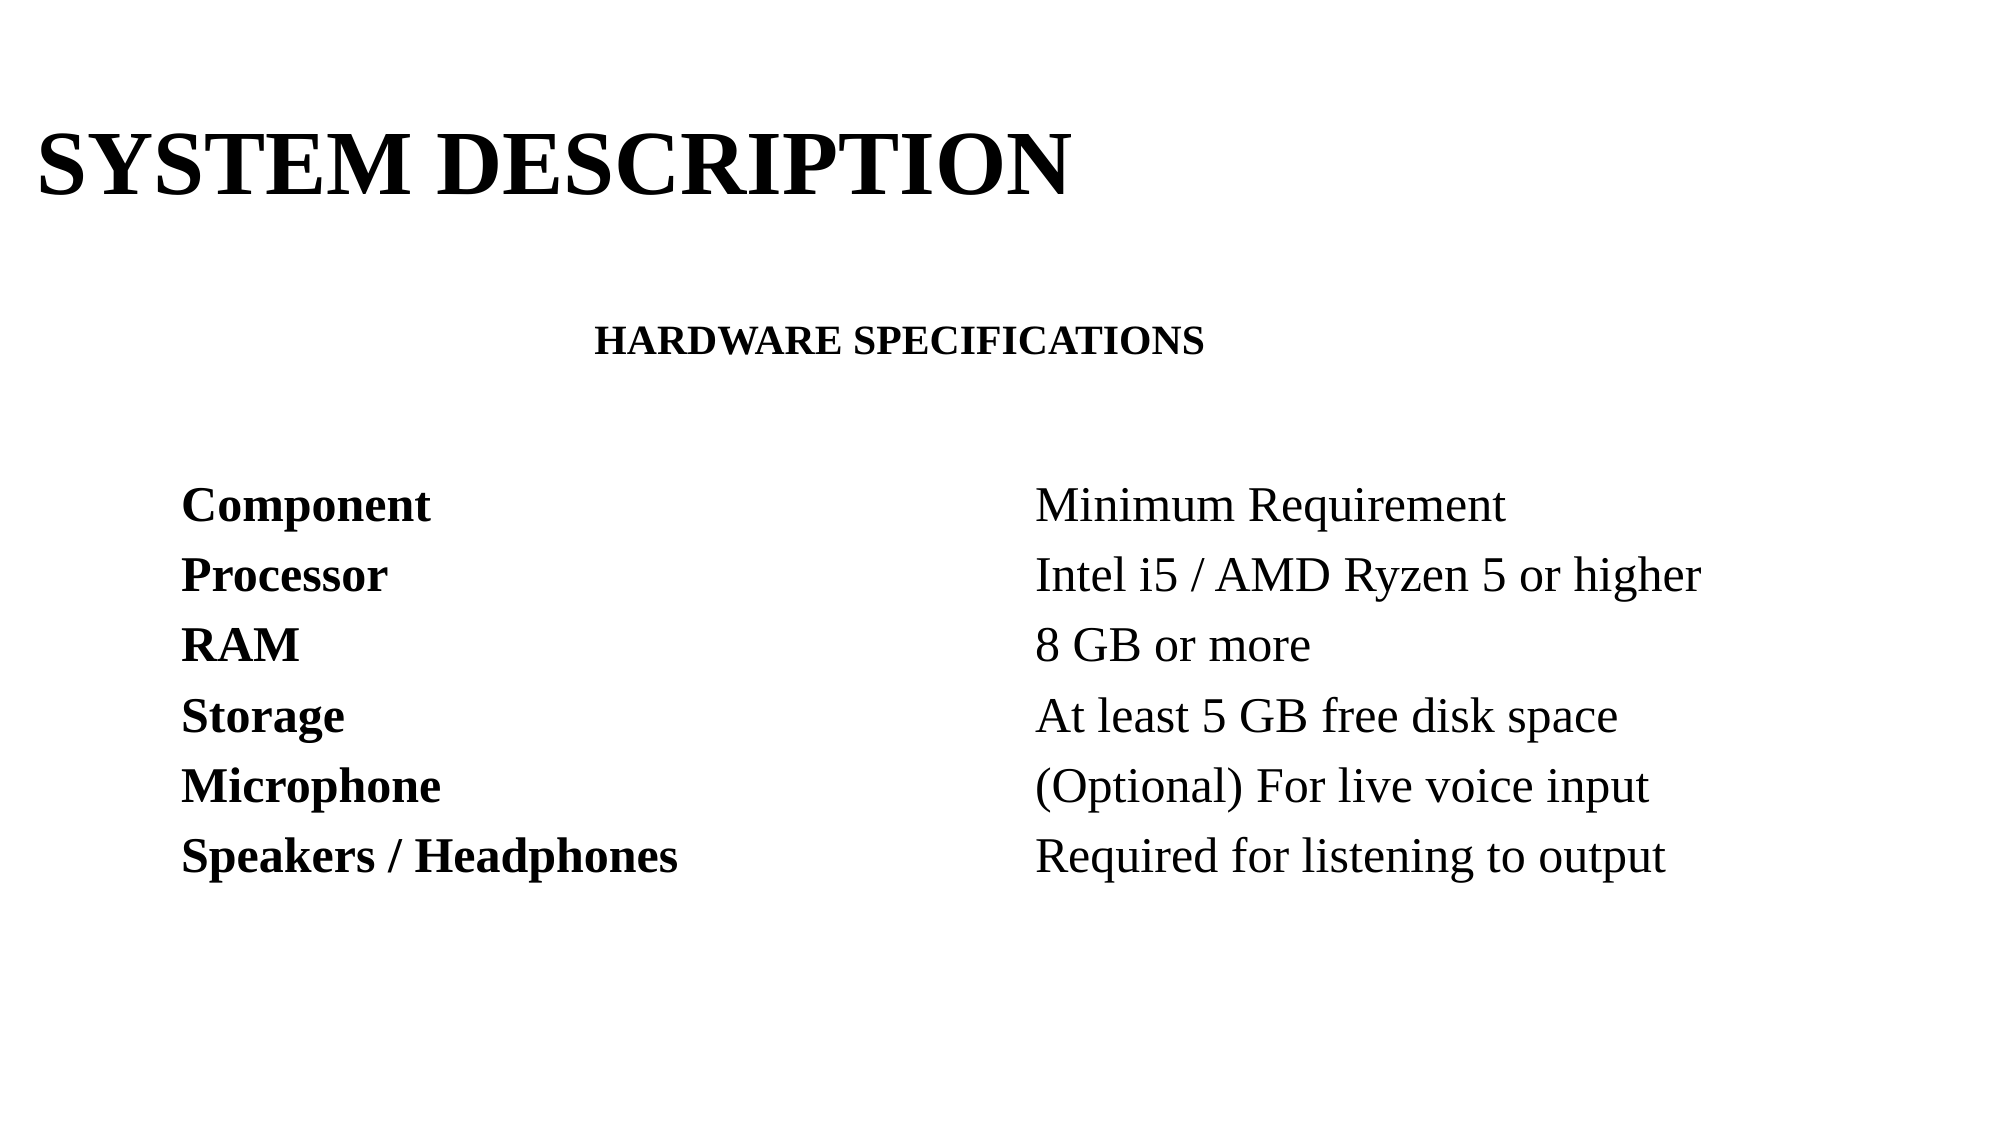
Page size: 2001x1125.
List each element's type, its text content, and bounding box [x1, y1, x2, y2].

table_cell Intel i5 / AMD Ryzen 5 or higher [1020, 539, 1834, 610]
table_cell (Optional) For live voice input [1020, 750, 1834, 821]
table_cell Required for listening to output [1020, 821, 1834, 891]
table_header Minimum Requirement [1020, 469, 1834, 539]
table_cell At least 5 GB free disk space [1020, 680, 1834, 750]
table_cell Processor [166, 539, 1020, 610]
table_cell Speakers / Headphones [166, 821, 1020, 891]
table_cell Storage [166, 680, 1020, 750]
table_cell RAM [166, 610, 1020, 680]
table_header Component [166, 469, 1020, 539]
table_cell Microphone [166, 750, 1020, 821]
text_box HARDWARE SPECIFICATIONS [579, 305, 1263, 371]
table_cell 8 GB or more [1020, 610, 1834, 680]
title SYSTEM DESCRIPTION [21, 56, 1747, 274]
